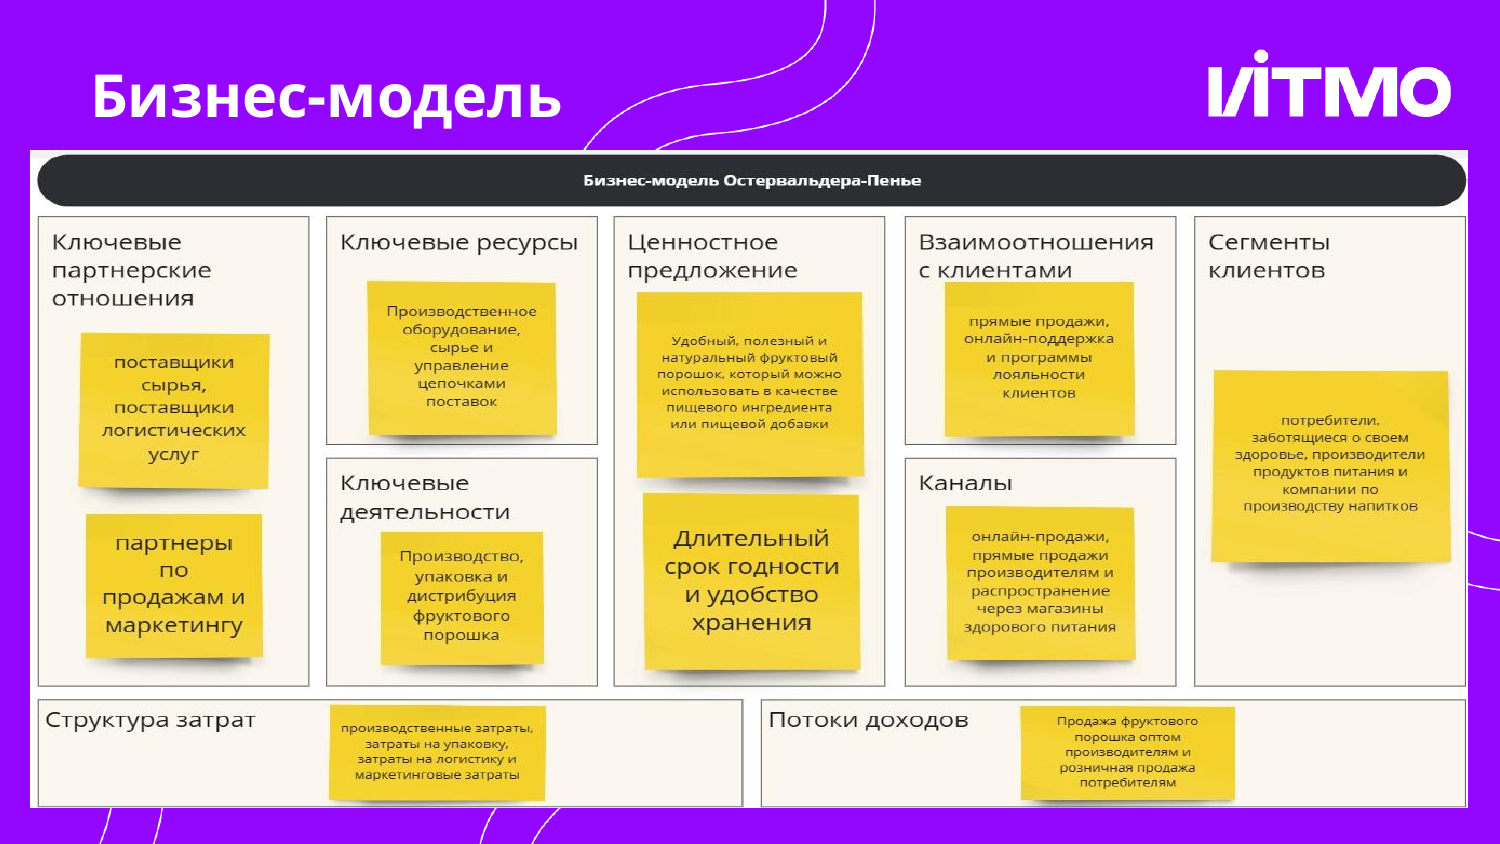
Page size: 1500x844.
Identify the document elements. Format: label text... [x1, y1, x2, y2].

picture [0, 0, 1500, 844]
title Бизнес-модель [75, 50, 1195, 137]
